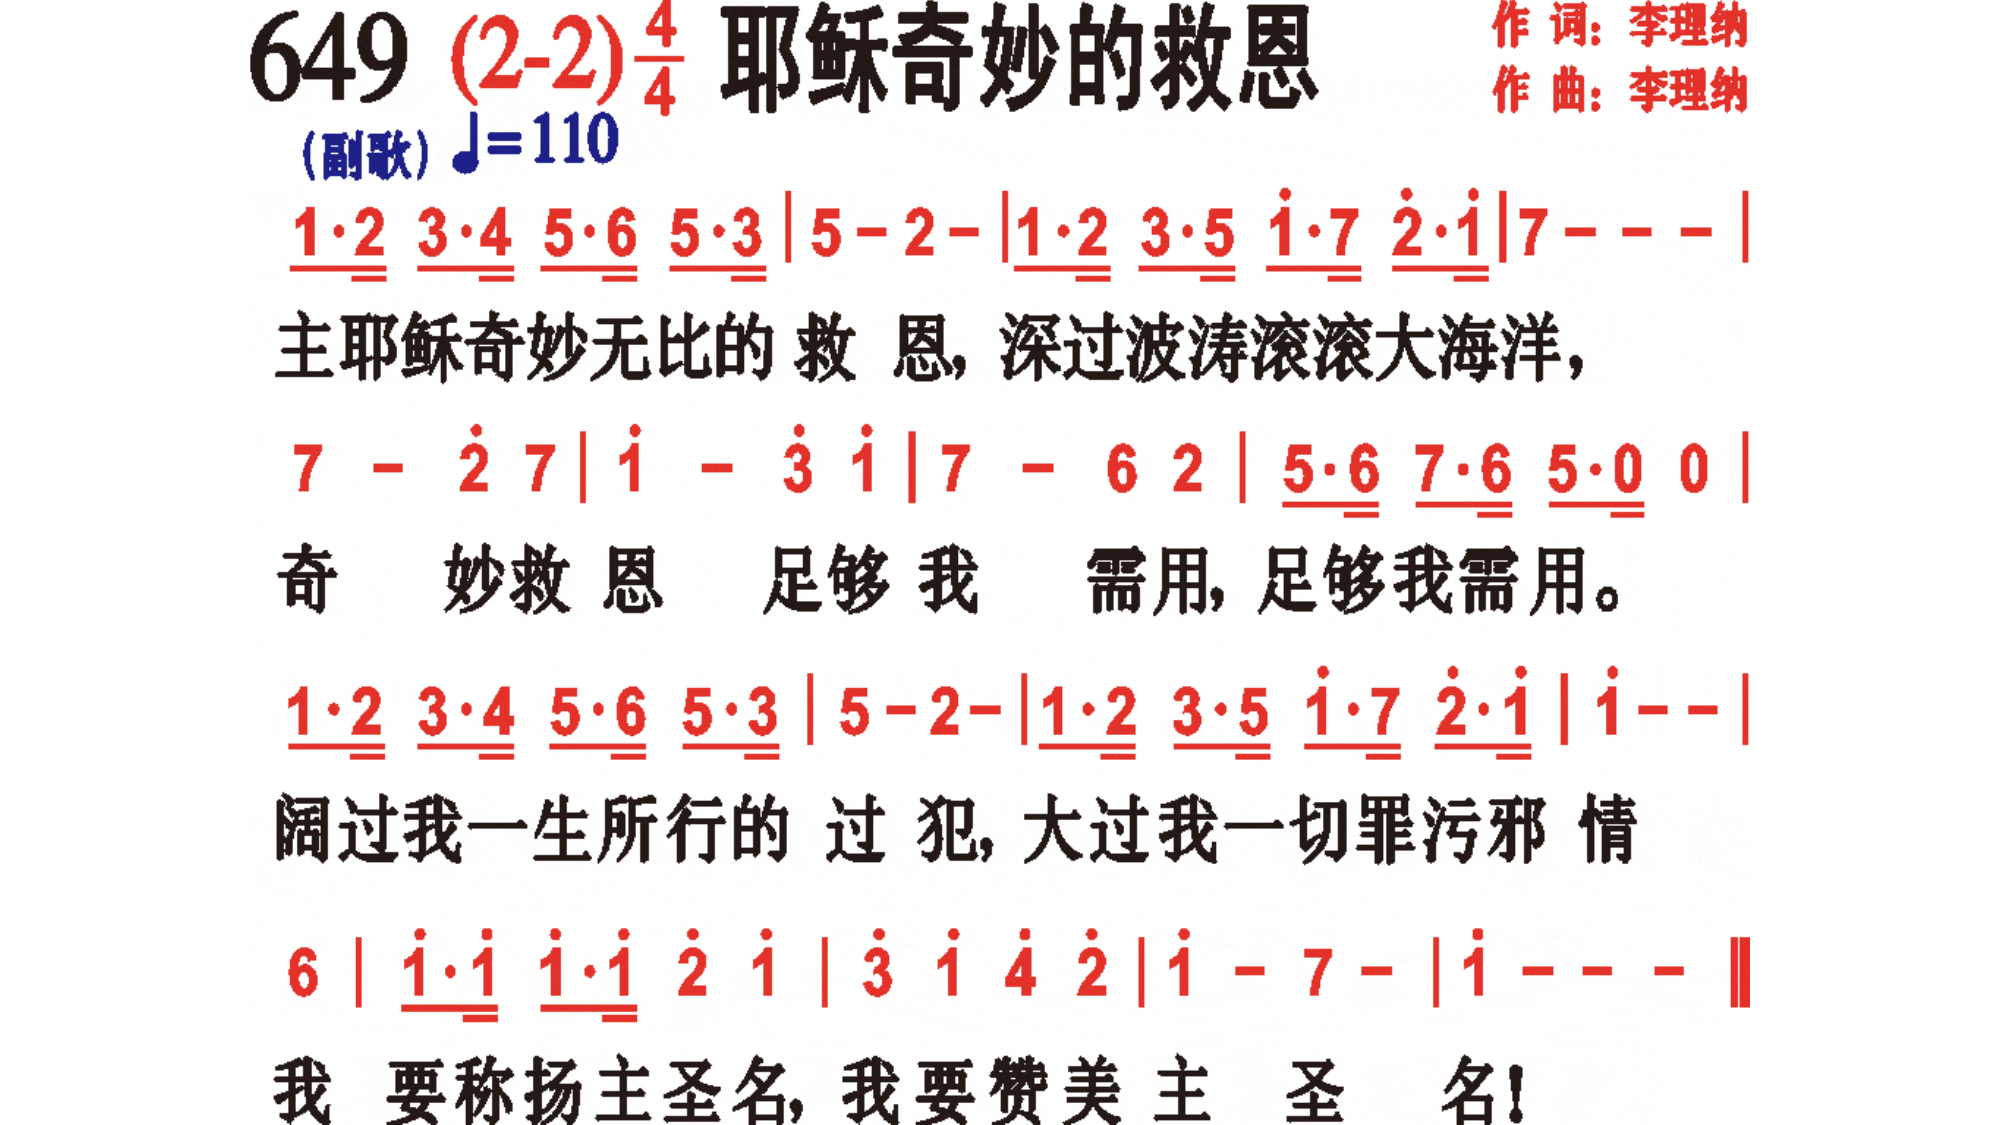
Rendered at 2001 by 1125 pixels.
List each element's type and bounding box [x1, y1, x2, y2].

picture [249, 0, 1750, 1125]
